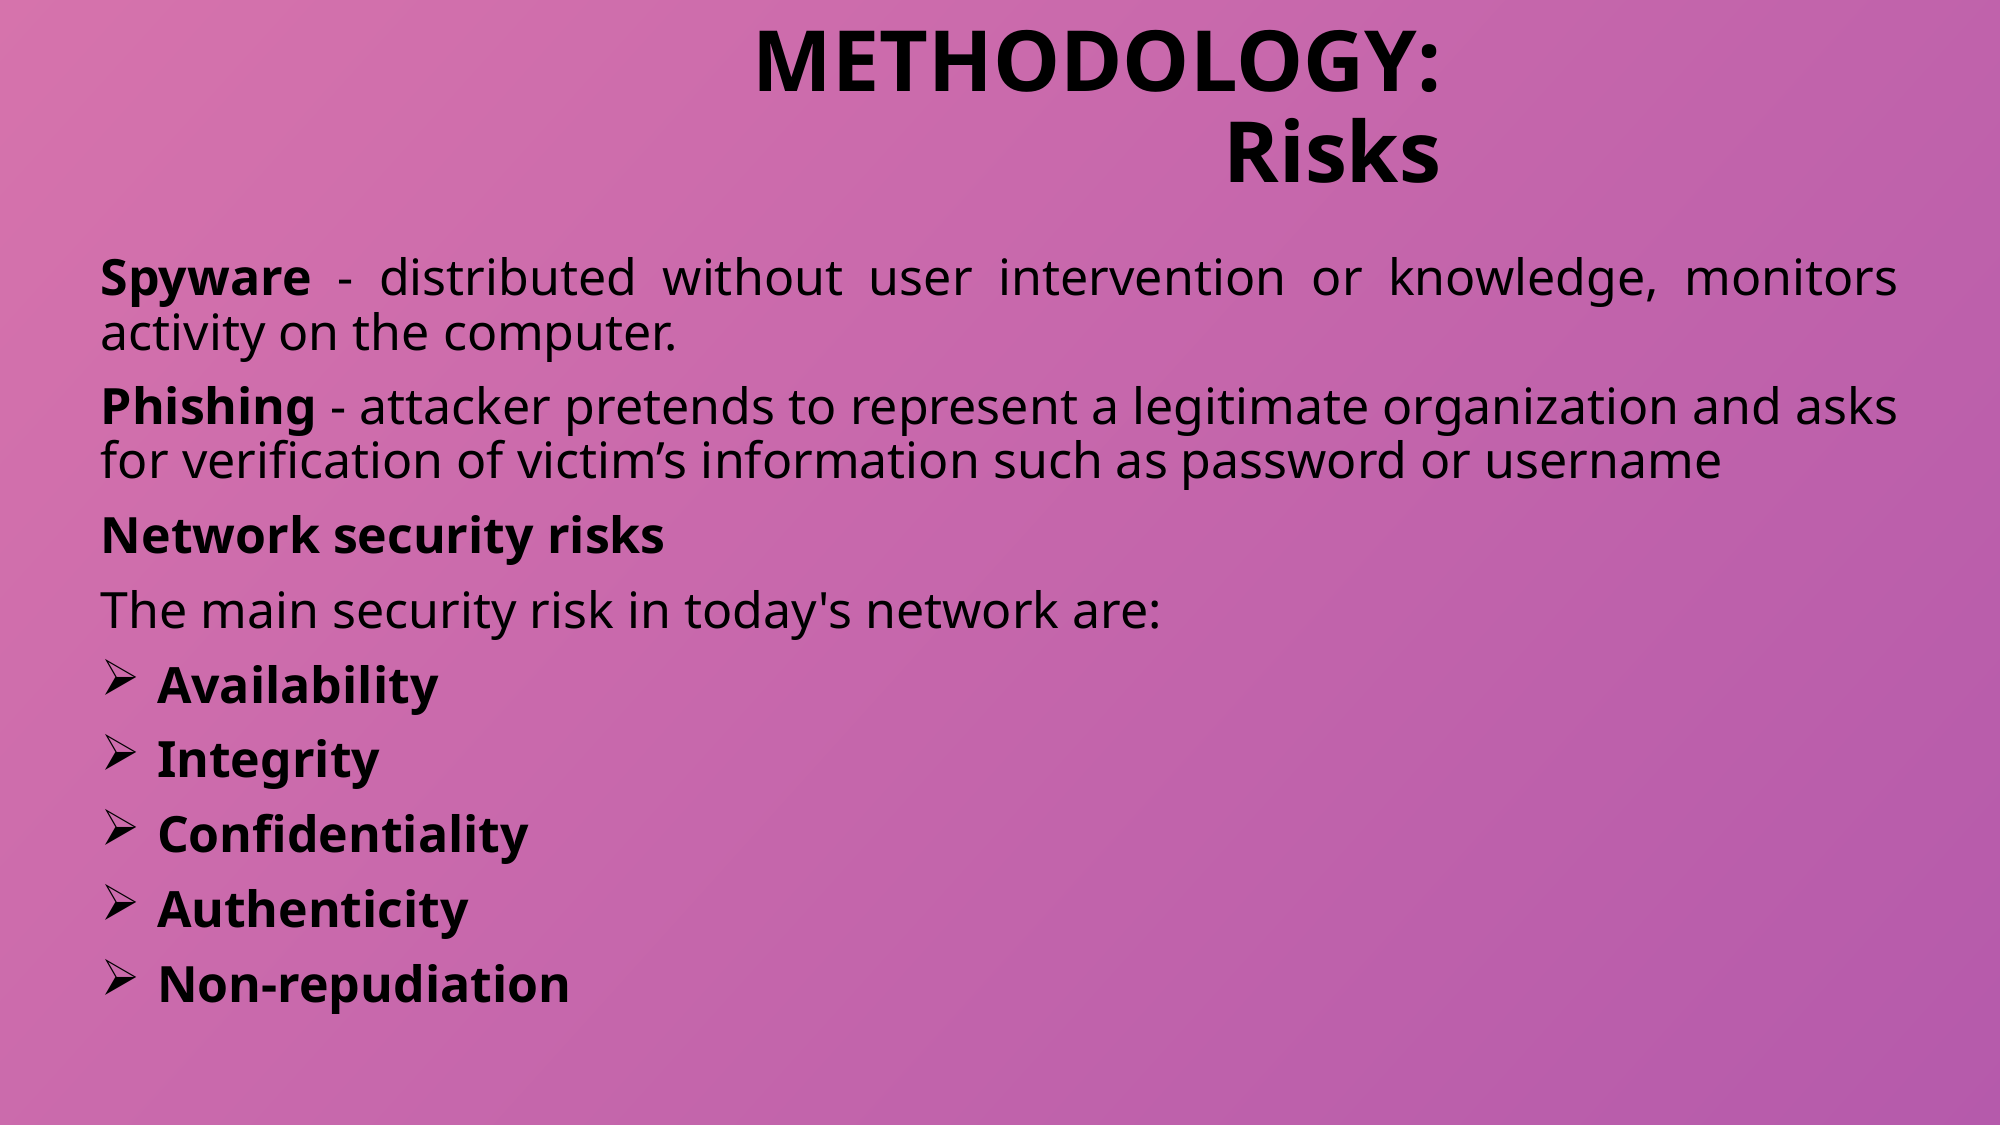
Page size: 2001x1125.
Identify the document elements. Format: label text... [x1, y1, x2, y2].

list Spyware - distributed without user intervention or knowledge, monitors activity on the computer. Phishing - attacker pretends to represent a legitimate organization and asks for verification of victim’s information such as password or username Network security risks The main security risk in today's network are: Availability Integrity Confidentiality Authenticity Non-repudiation [85, 245, 1915, 1025]
title METHODOLOGY: Risks [543, 10, 1457, 210]
